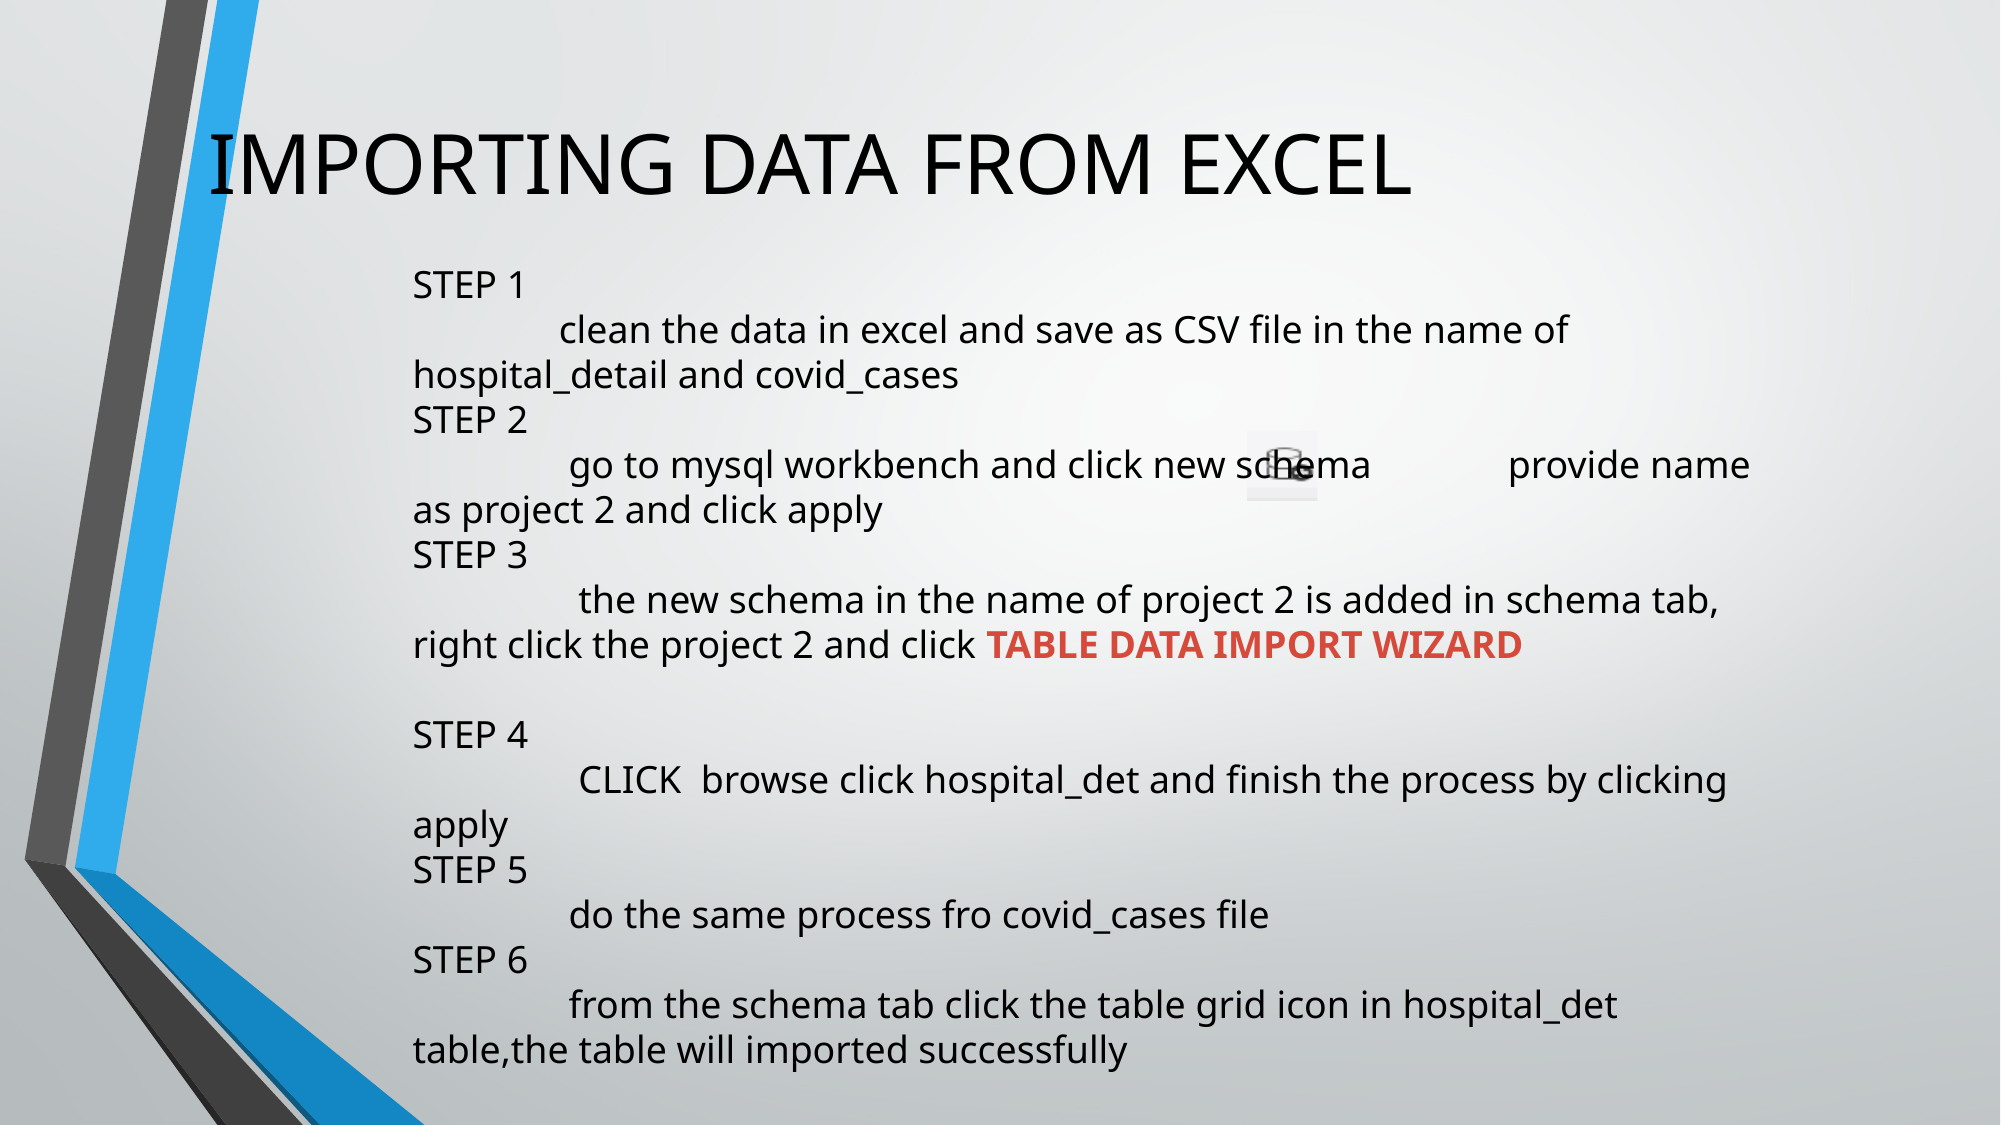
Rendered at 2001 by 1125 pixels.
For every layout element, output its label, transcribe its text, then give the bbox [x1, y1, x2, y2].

title IMPORTING DATA FROM EXCEL [0, 17, 1644, 306]
text_box STEP 1 clean the data in excel and save as CSV file in the name of hospital_detail and covid_cases STEP 2 go to mysql workbench and click new schema provide name as project 2 and click apply STEP 3 the new schema in the name of project 2 is added in schema tab, right click the project 2 and click TABLE DATA IMPORT WIZARD STEP 4 CLICK browse click hospital_det and finish the process by clicking apply STEP 5 do the same process fro covid_cases file STEP 6 from the schema tab click the table grid icon in hospital_det table,the table will imported successfully [397, 253, 1779, 1124]
picture [1246, 411, 1318, 501]
